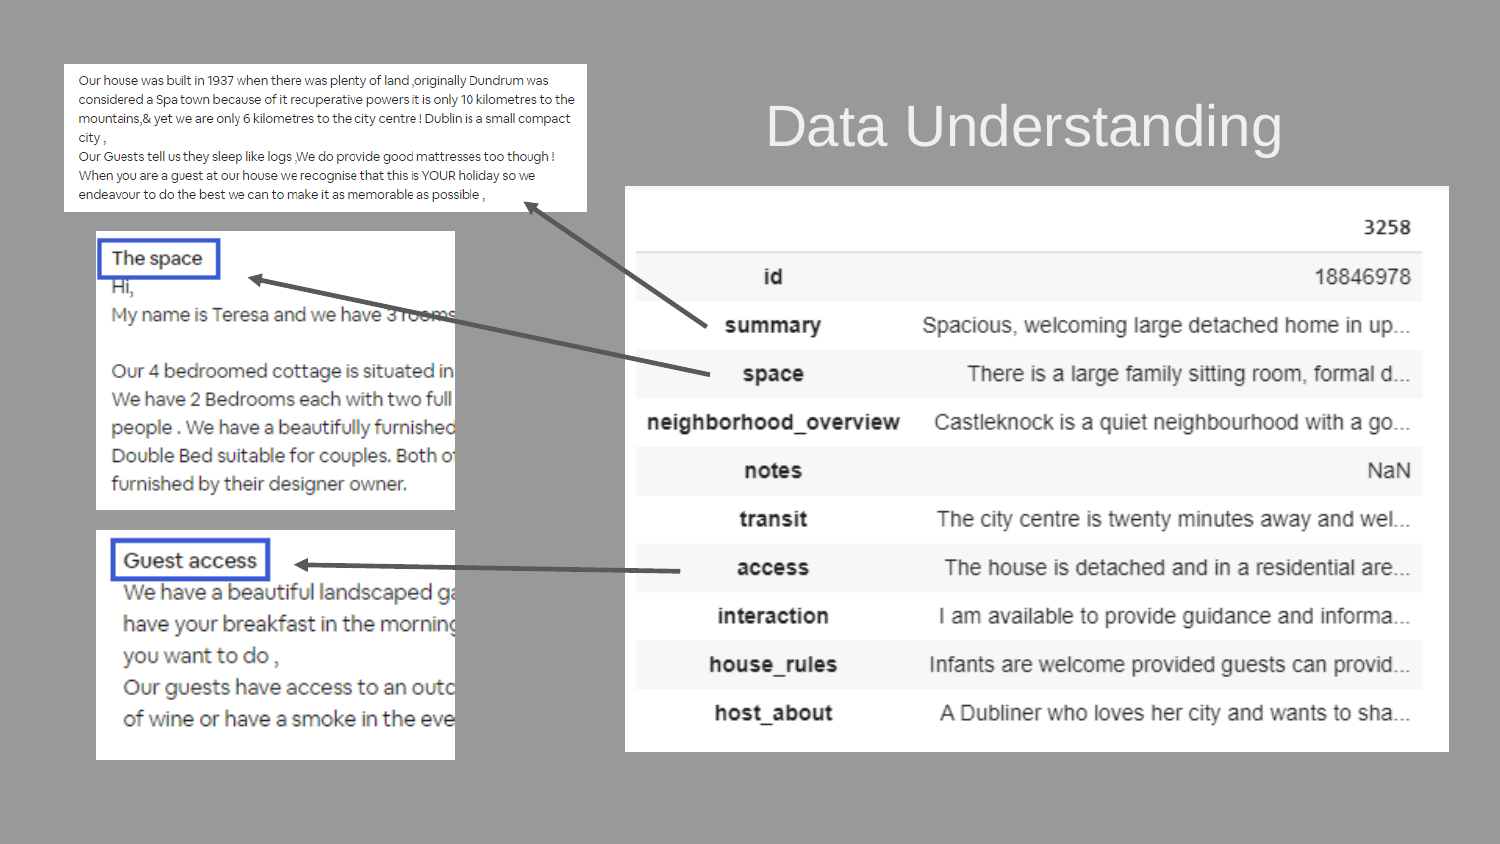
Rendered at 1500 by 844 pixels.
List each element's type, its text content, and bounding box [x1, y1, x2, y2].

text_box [247, 277, 711, 375]
picture [625, 186, 1450, 753]
picture [95, 530, 455, 760]
picture [64, 64, 587, 212]
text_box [293, 564, 681, 572]
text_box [523, 201, 707, 328]
title Data Understanding [750, 72, 1449, 167]
picture [95, 231, 455, 511]
